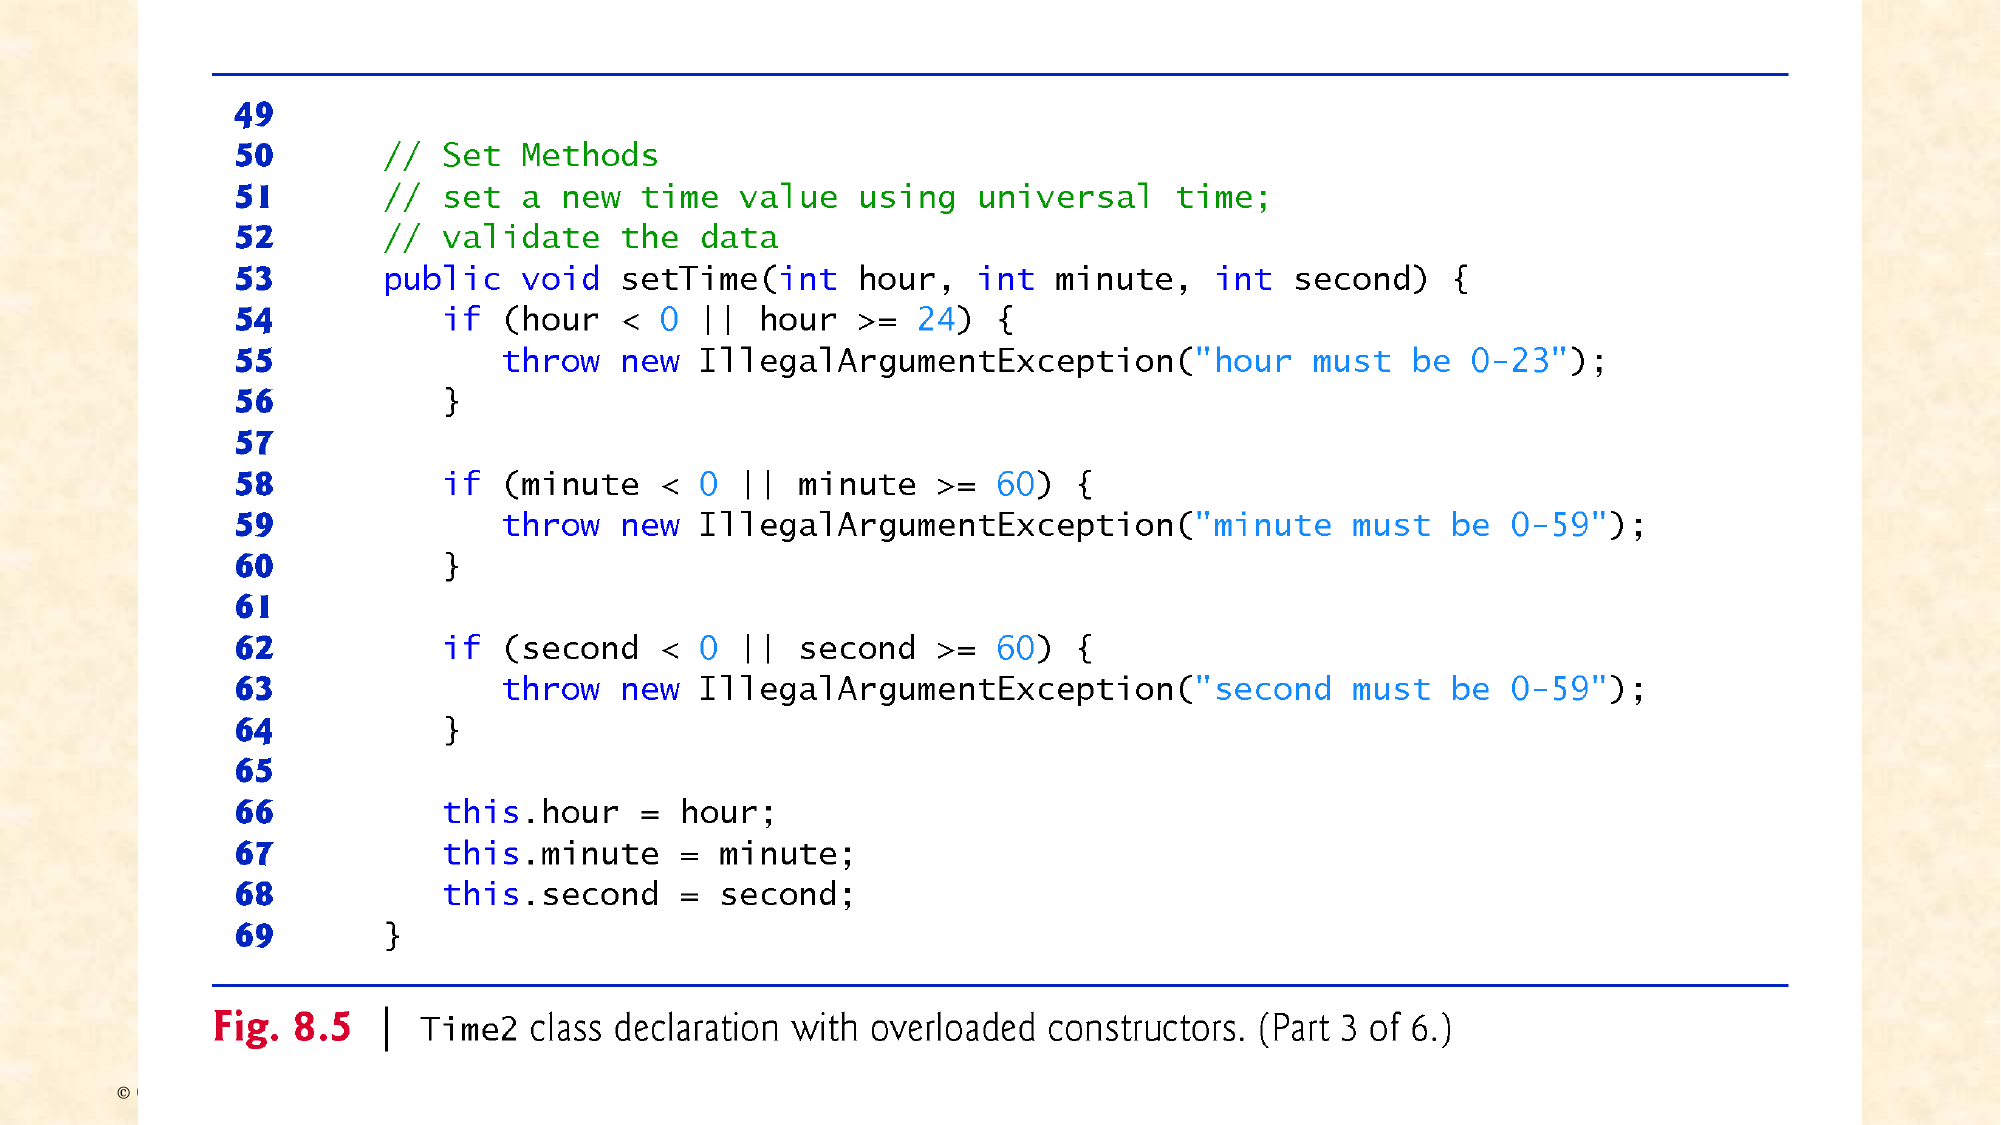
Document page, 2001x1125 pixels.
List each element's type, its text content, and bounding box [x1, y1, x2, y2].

picture [0, 0, 2001, 1125]
footer © Copyright 1992-2018 by Pearson Education, Inc. All Rights Reserved. [99, 1051, 131, 1112]
